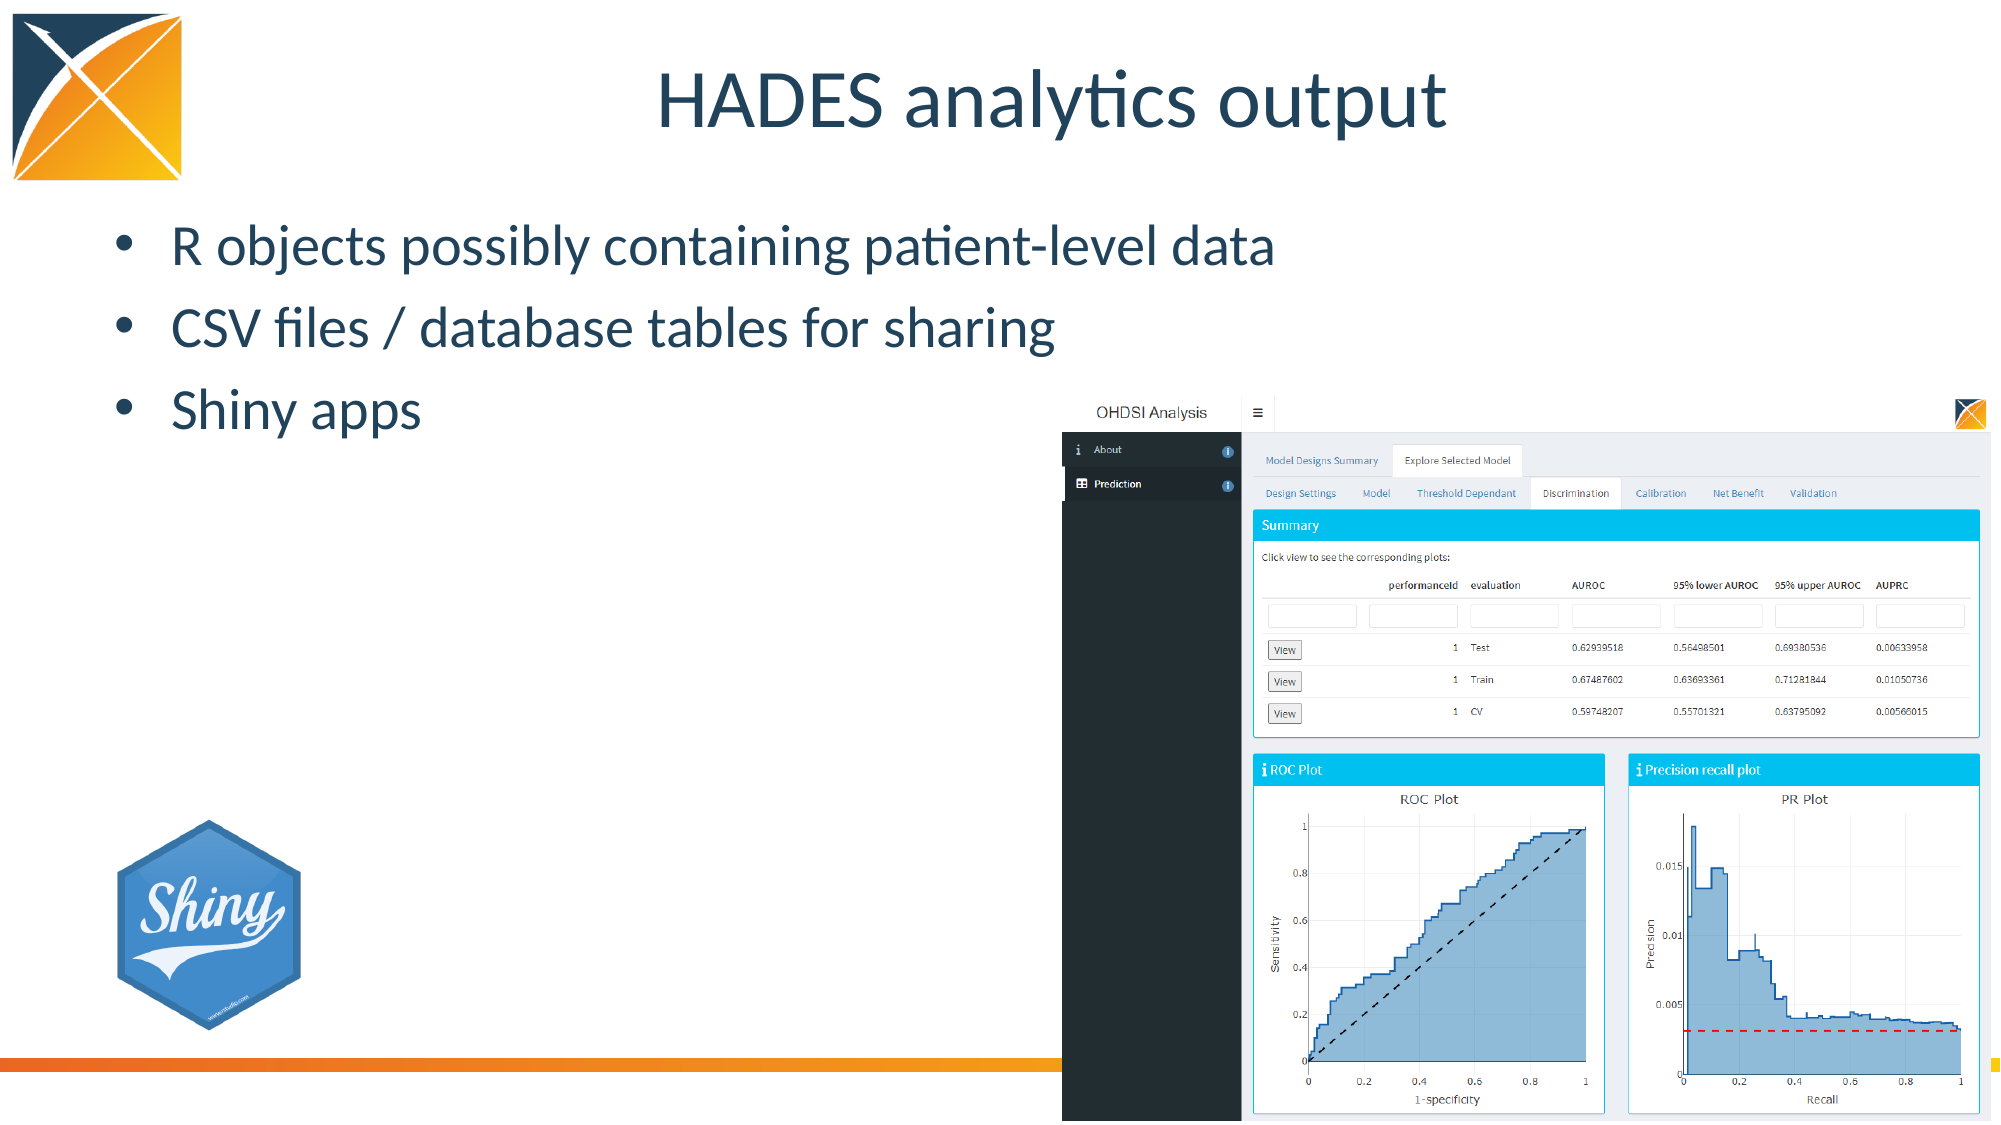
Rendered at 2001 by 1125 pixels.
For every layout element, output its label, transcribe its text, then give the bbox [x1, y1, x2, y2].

list R objects possibly containing patient-level data CSV files / database tables for sharing Shiny apps [99, 200, 1900, 1005]
picture [1062, 395, 1992, 1121]
picture [0, 0, 206, 200]
title HADES analytics output [205, 24, 1900, 163]
slide_number 9 [1994, 1065, 2000, 1125]
picture [49, 818, 369, 1032]
